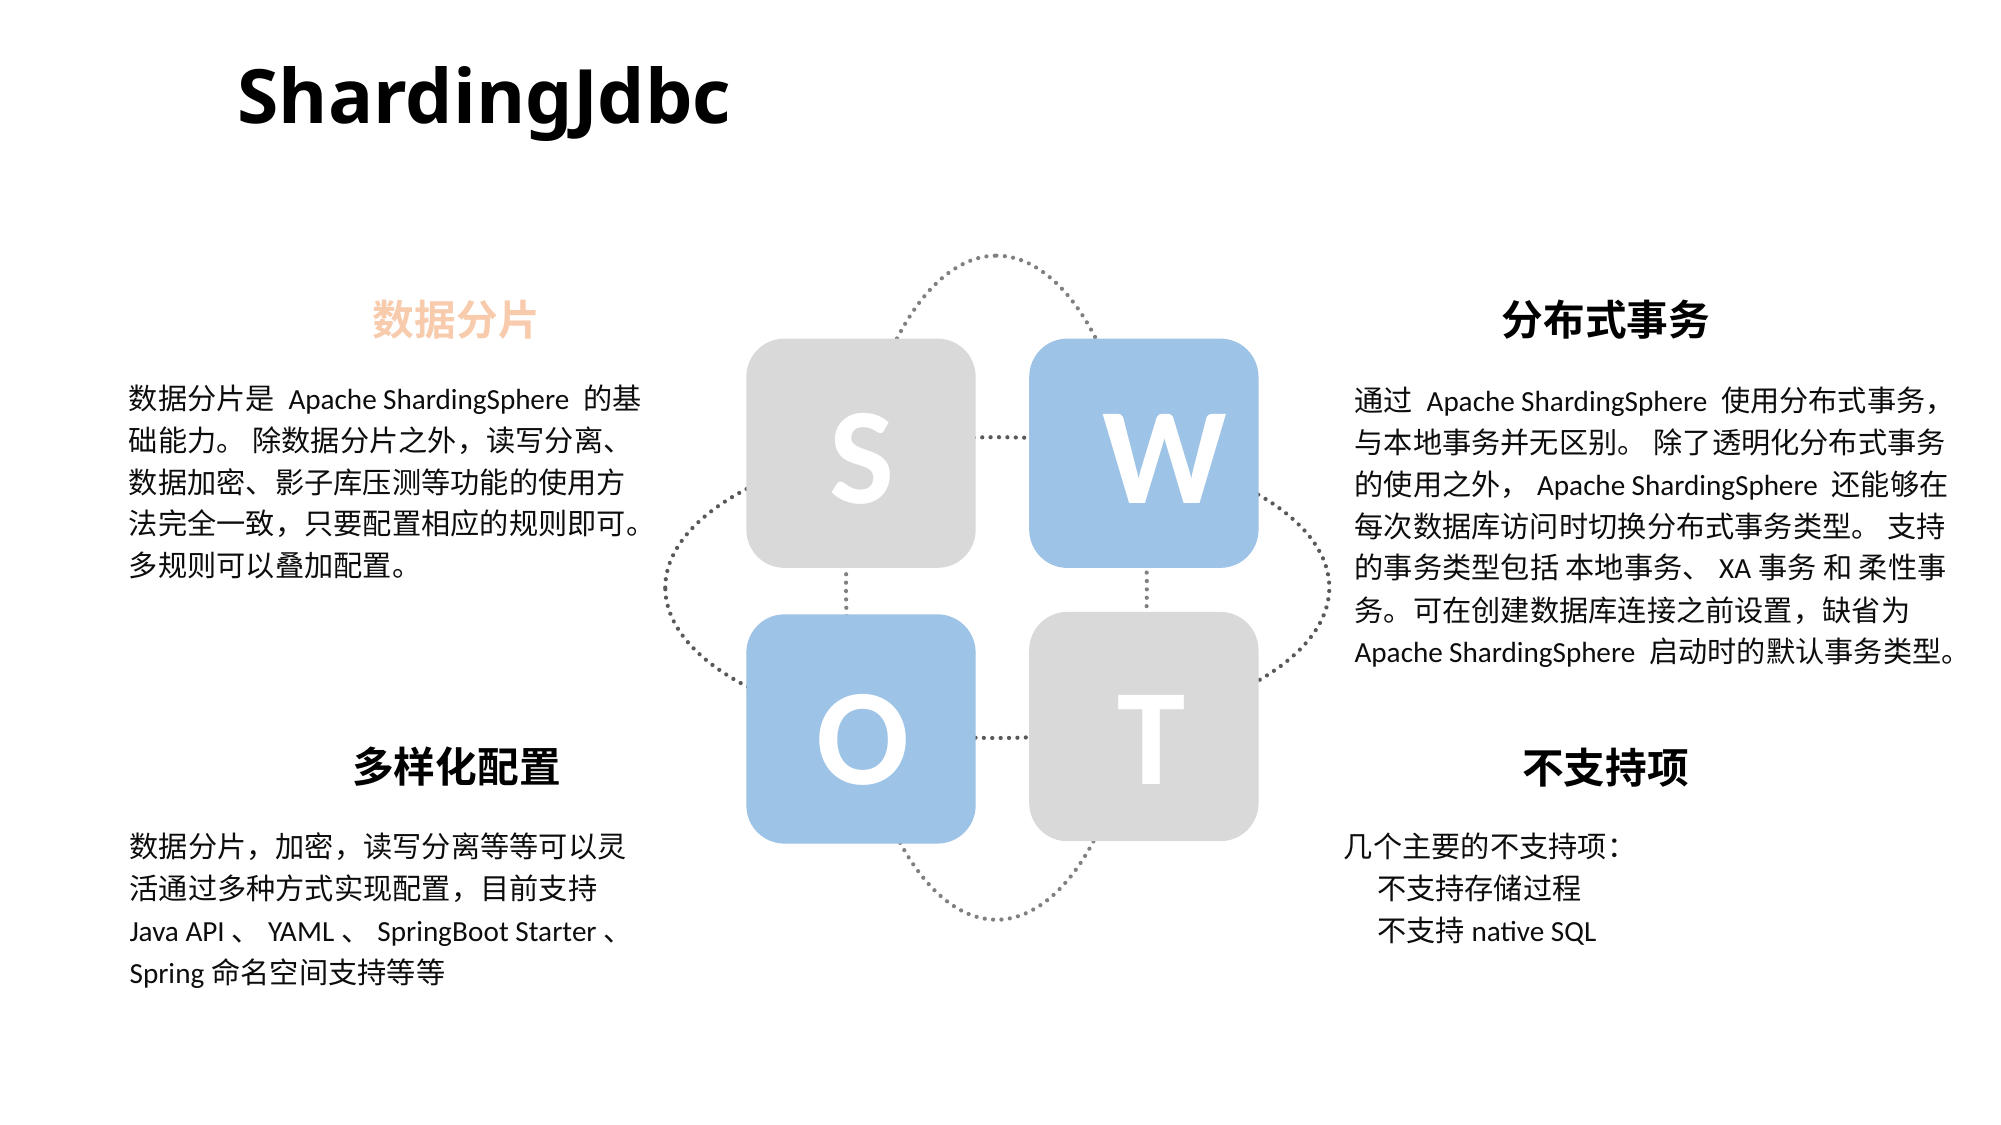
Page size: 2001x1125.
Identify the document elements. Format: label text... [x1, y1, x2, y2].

text_box S [814, 358, 908, 539]
text_box ShardingJdbc [237, 62, 944, 126]
text_box T [1102, 639, 1188, 820]
text_box O [802, 639, 921, 820]
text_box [128, 255, 682, 992]
text_box W [1087, 358, 1217, 539]
text_box [844, 254, 1148, 921]
text_box [1028, 610, 1260, 843]
text_box [1028, 337, 1260, 569]
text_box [1344, 255, 1973, 992]
text_box [745, 613, 977, 845]
text_box [745, 337, 977, 569]
text_box [682, 488, 846, 686]
text_box [1147, 495, 1331, 681]
